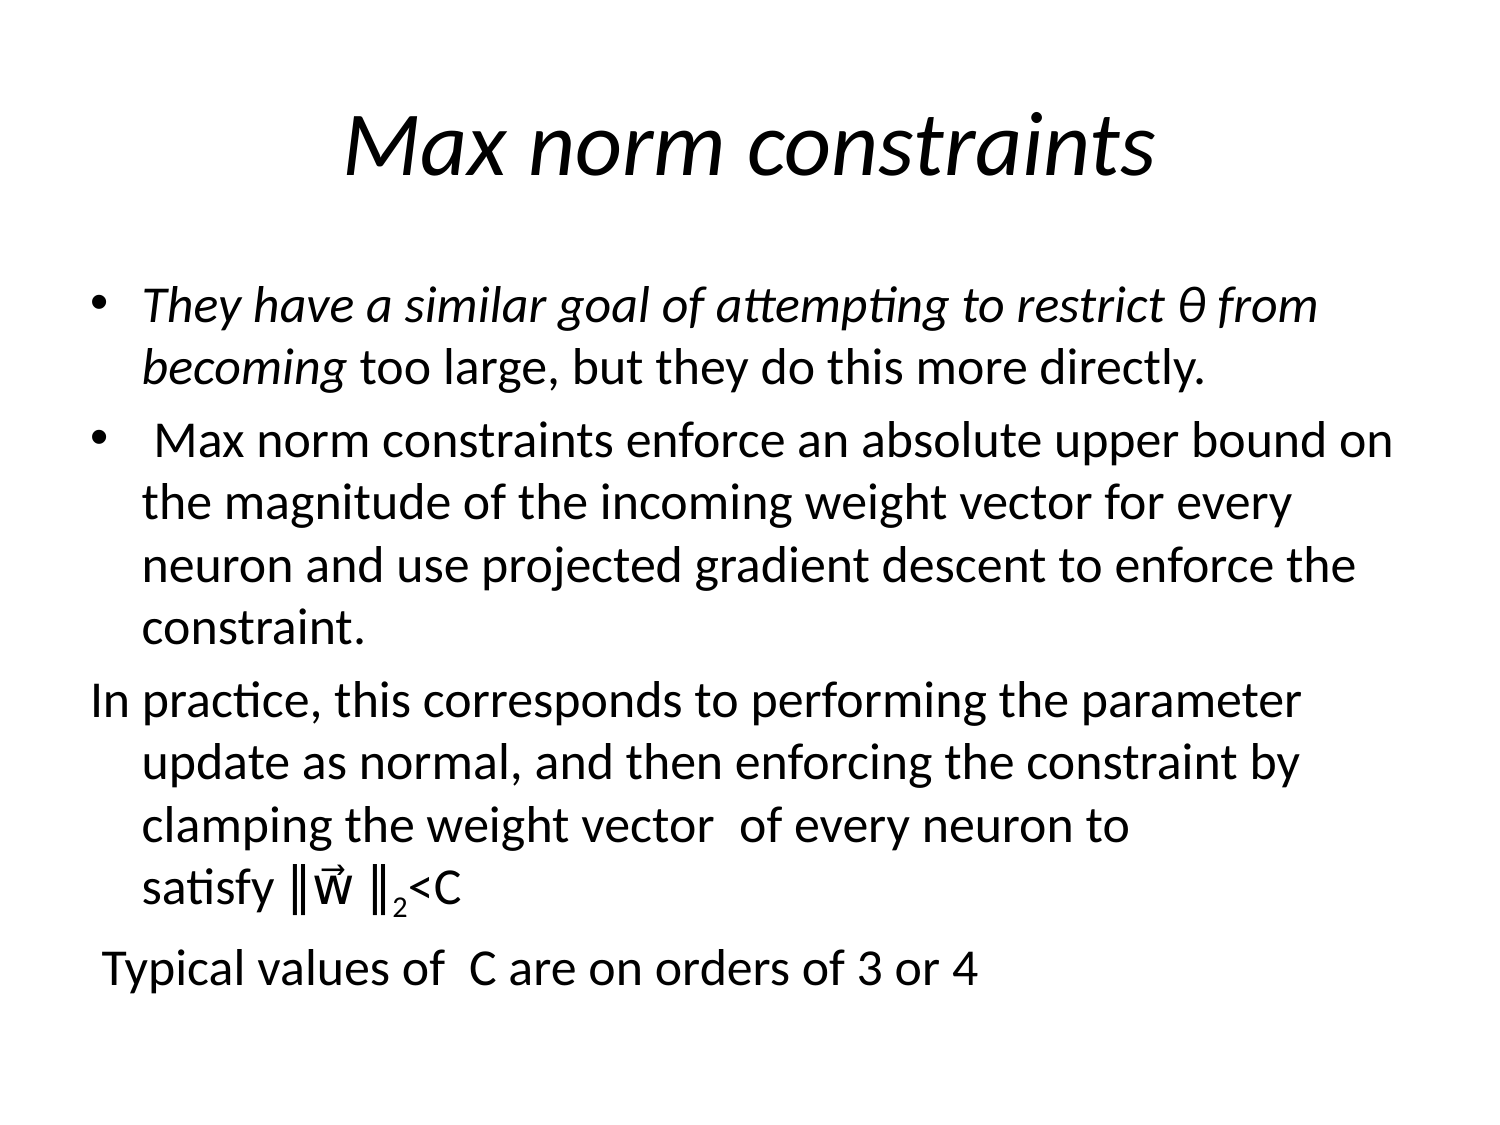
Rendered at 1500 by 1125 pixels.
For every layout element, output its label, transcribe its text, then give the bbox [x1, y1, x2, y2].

title Max norm constraints [75, 45, 1425, 233]
list They have a similar goal of attempting to restrict θ from becoming too large, but they do this more directly. Max norm constraints enforce an absolute upper bound on the magnitude of the incoming weight vector for every neuron and use projected gradient descent to enforce the constraint. In practice, this corresponds to performing the parameter update as normal, and then enforcing the constraint by clamping the weight vector of every neuron to satisfy ∥w⃗ ∥2<C Typical values of C are on orders of 3 or 4 [75, 262, 1425, 1005]
